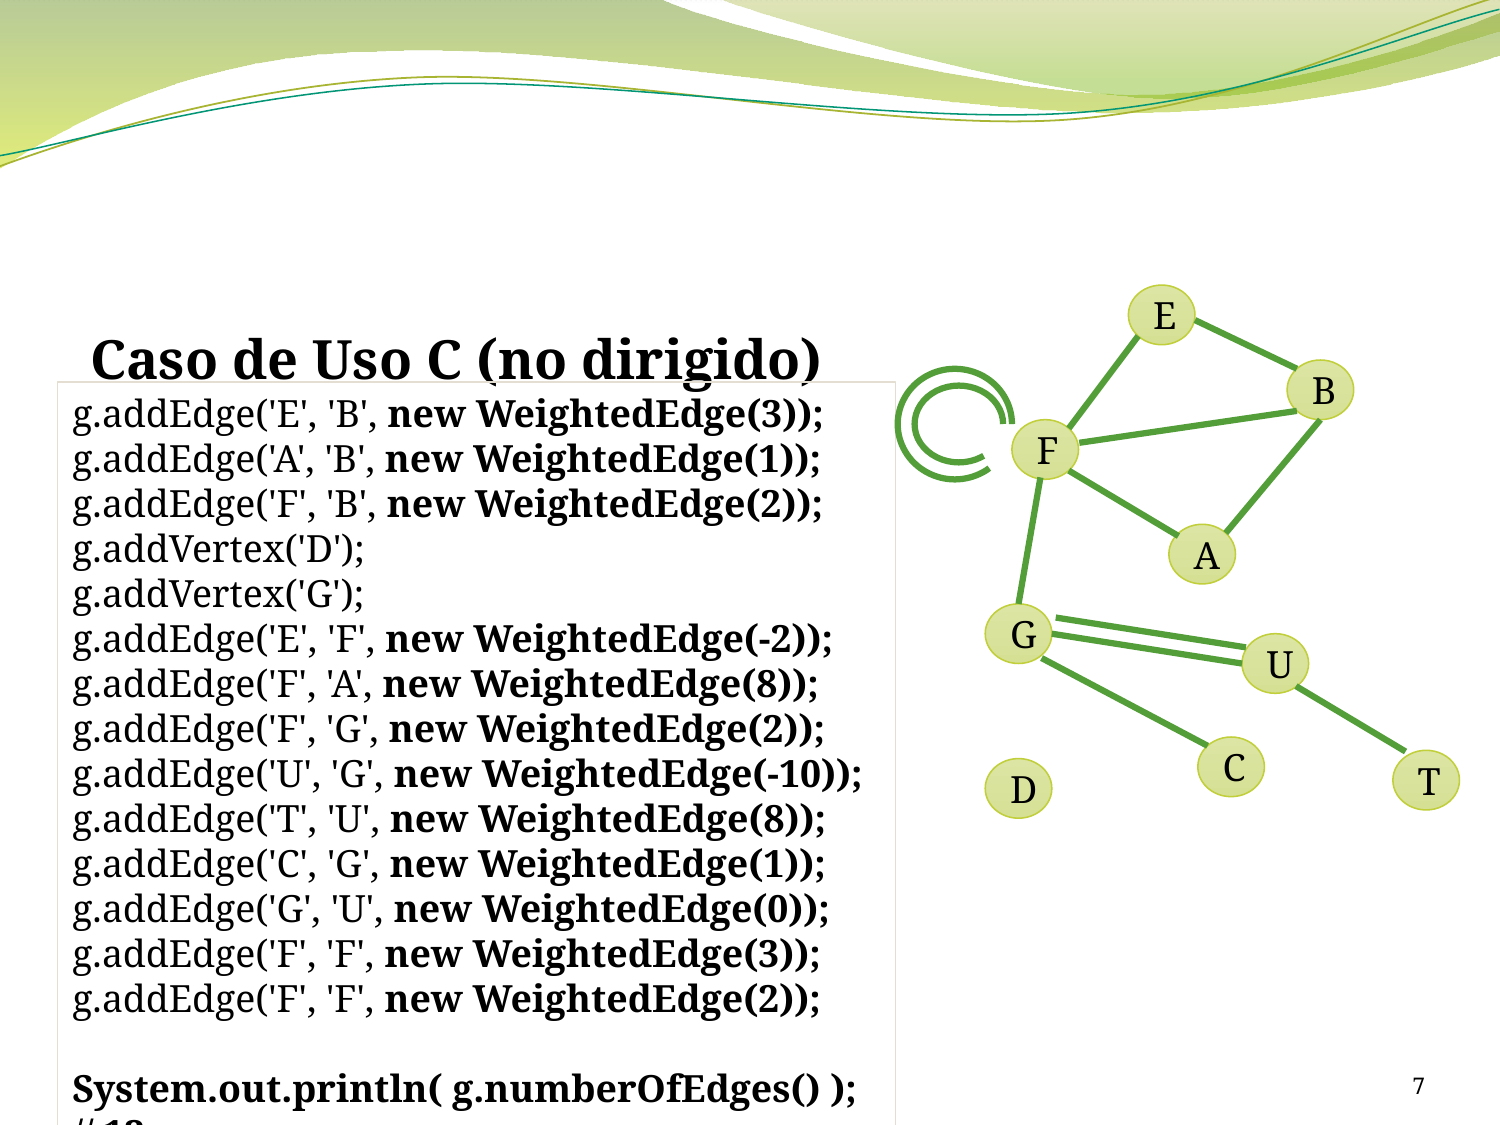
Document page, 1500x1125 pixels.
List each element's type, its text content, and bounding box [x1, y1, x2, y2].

text_box [897, 368, 979, 480]
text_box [985, 284, 1460, 819]
text_box g.addEdge('E', 'B', new WeightedEdge(3)); g.addEdge('A', 'B', new WeightedEdge(1)); g.addEdge('F', 'B', new WeightedEdge(2)); g.addVertex('D'); g.addVertex('G'); g.addEdge('E', 'F', new WeightedEdge(-2)); g.addEdge('F', 'A', new WeightedEdge(8)); g.addEdge('F', 'G', new WeightedEdge(2)); g.addEdge('U', 'G', new WeightedEdge(-10)); g.addEdge('T', 'U', new WeightedEdge(8)); g.addEdge('C', 'G', new WeightedEdge(1)); g.addEdge('G', 'U', new WeightedEdge(0)); g.addEdge('F', 'F', new WeightedEdge(3)); g.addEdge('F', 'F', new WeightedEdge(2)); System.out.println( g.numberOfEdges() ); // 12 [57, 382, 896, 1125]
slide_number 7 [1299, 1042, 1425, 1103]
list Caso de Uso C (no dirigido) [75, 317, 1425, 1038]
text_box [1055, 617, 1247, 648]
text_box [914, 385, 979, 463]
